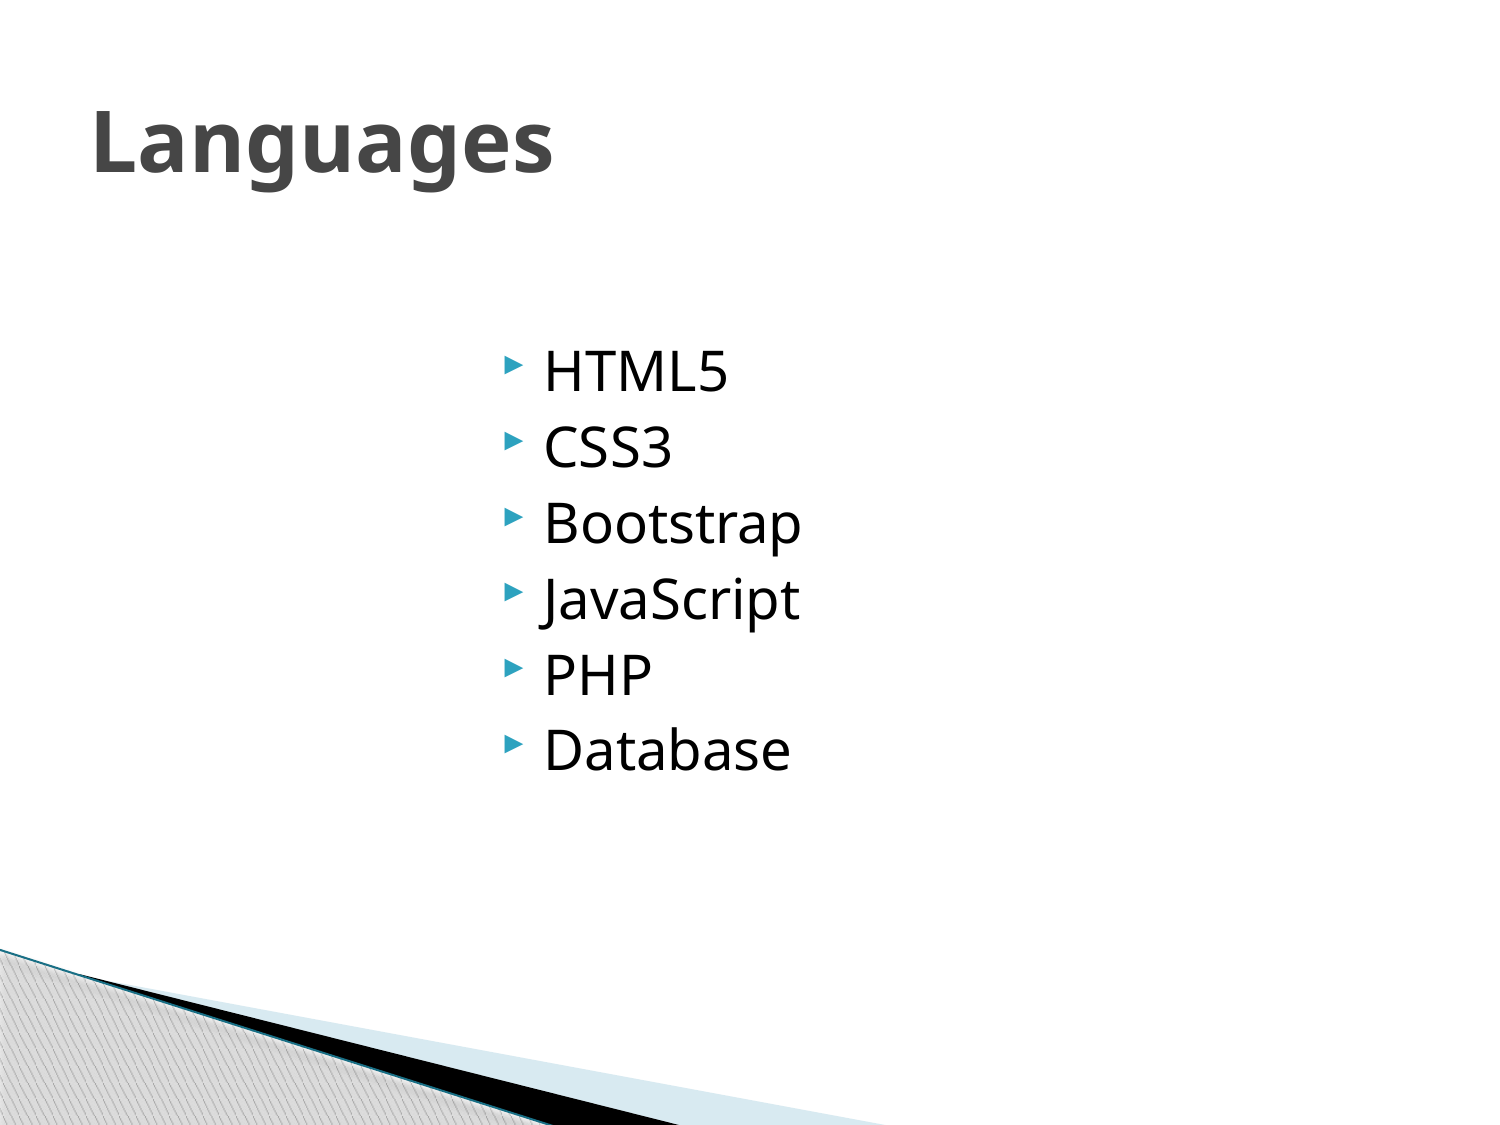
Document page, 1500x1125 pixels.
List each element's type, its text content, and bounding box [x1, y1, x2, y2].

title Languages [75, 45, 1425, 233]
list HTML5 CSS3 Bootstrap JavaScript PHP Database [468, 328, 1500, 1071]
